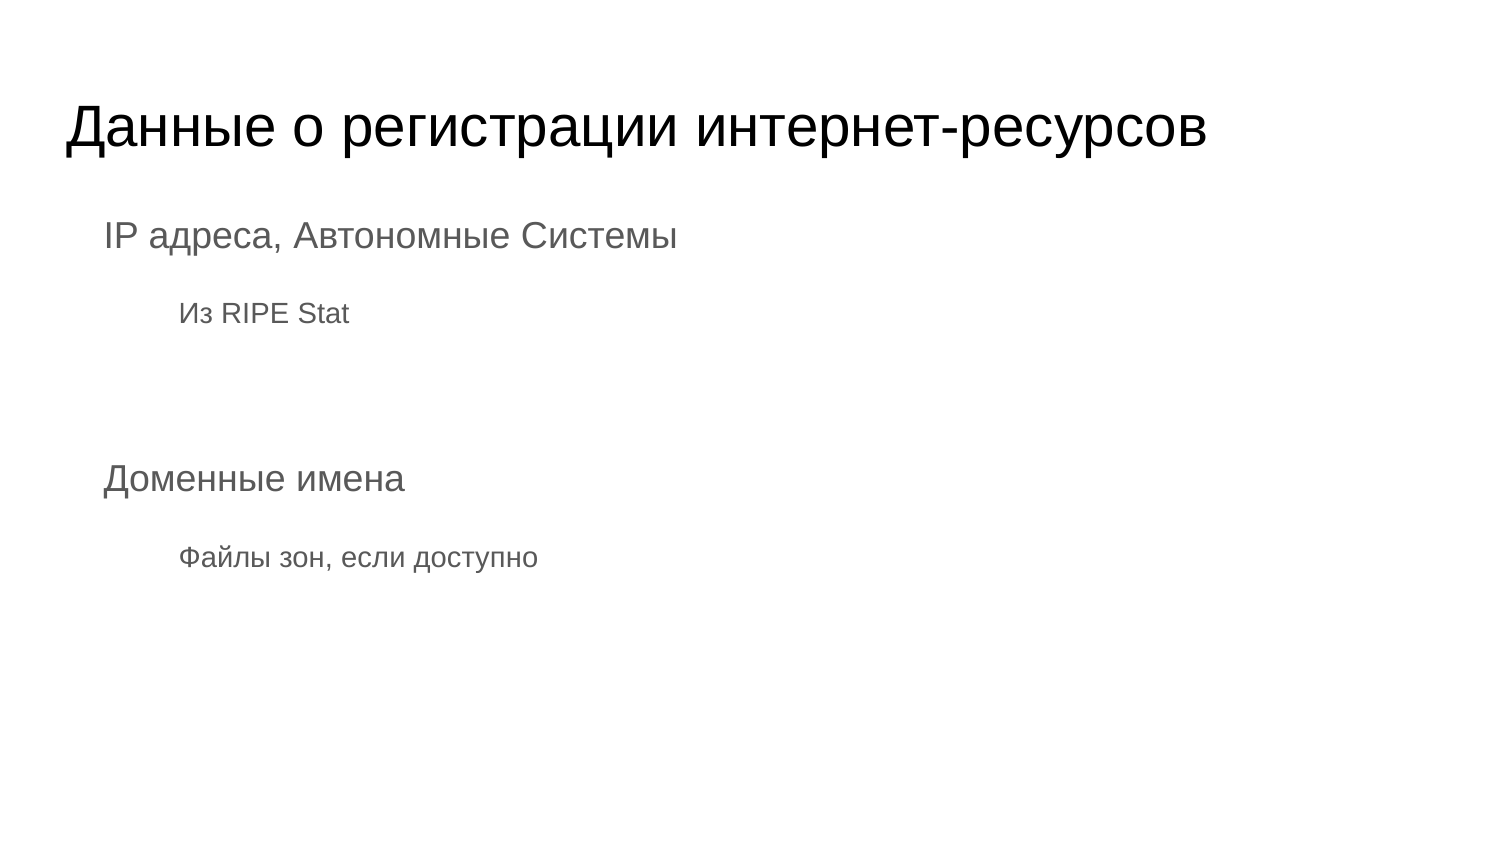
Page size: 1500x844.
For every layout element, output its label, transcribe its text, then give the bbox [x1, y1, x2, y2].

list IP адреса, Автономные Системы Из RIPE Stat Доменные имена Файлы зон, если доступно [51, 189, 1449, 750]
title Данные о регистрации интернет-ресурсов [51, 72, 1449, 167]
